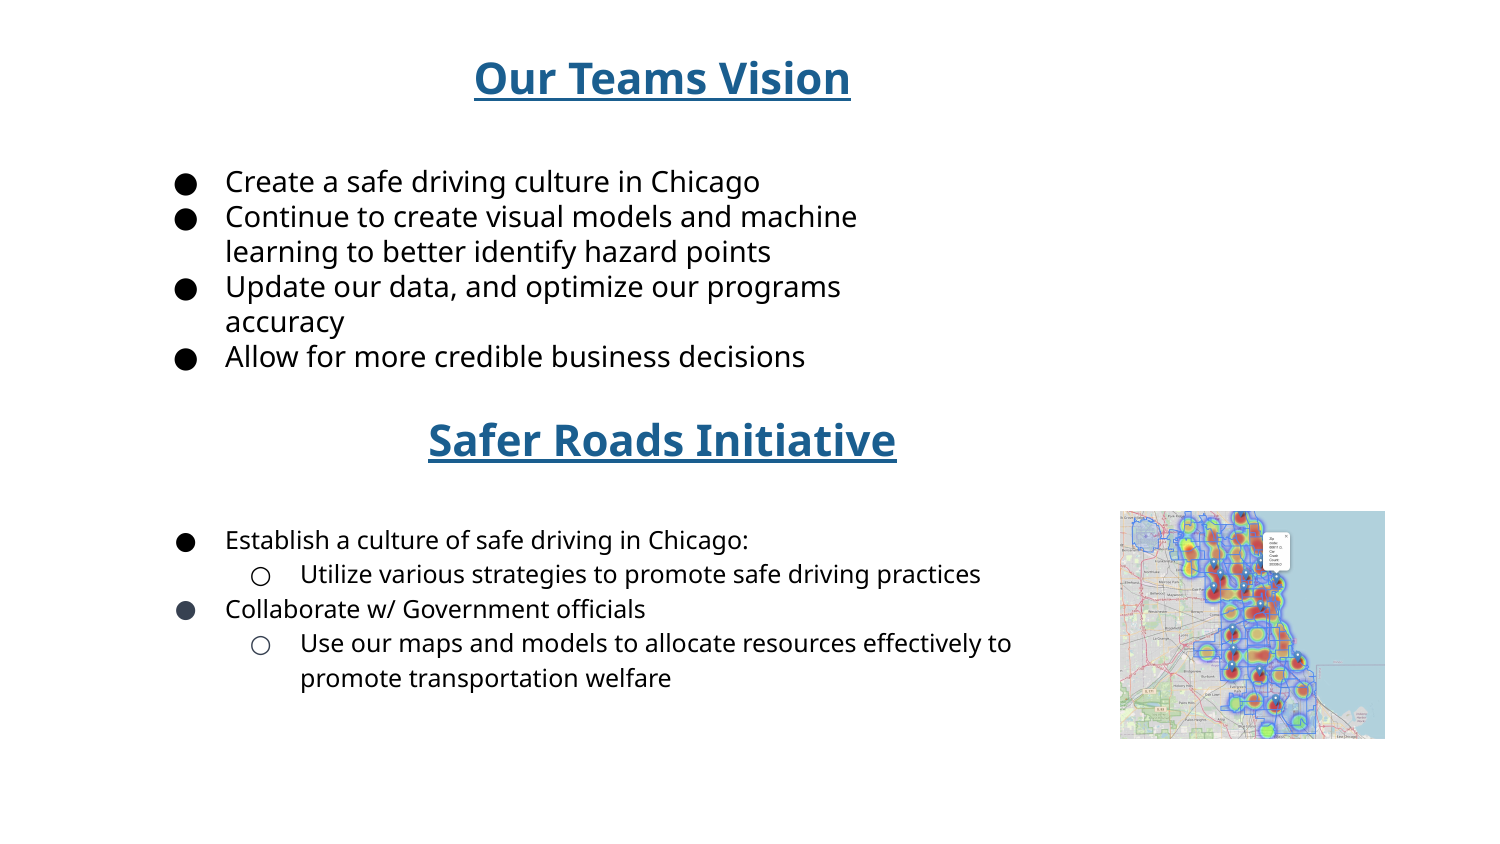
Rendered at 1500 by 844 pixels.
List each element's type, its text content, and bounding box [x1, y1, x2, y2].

picture [1120, 511, 1385, 739]
text_box Create a safe driving culture in Chicago Continue to create visual models and machine learning to better identify hazard points Update our data, and optimize our programs accuracy Allow for more credible business decisions [135, 148, 967, 424]
text_box Our Teams Vision [178, 35, 1147, 153]
text_box Safer Roads Initiative [178, 397, 1147, 515]
text_box Establish a culture of safe driving in Chicago: Utilize various strategies to promote safe driving practices Collaborate w/ Government officials Use our maps and models to allocate resources effectively to promote transportation welfare [135, 505, 1091, 743]
